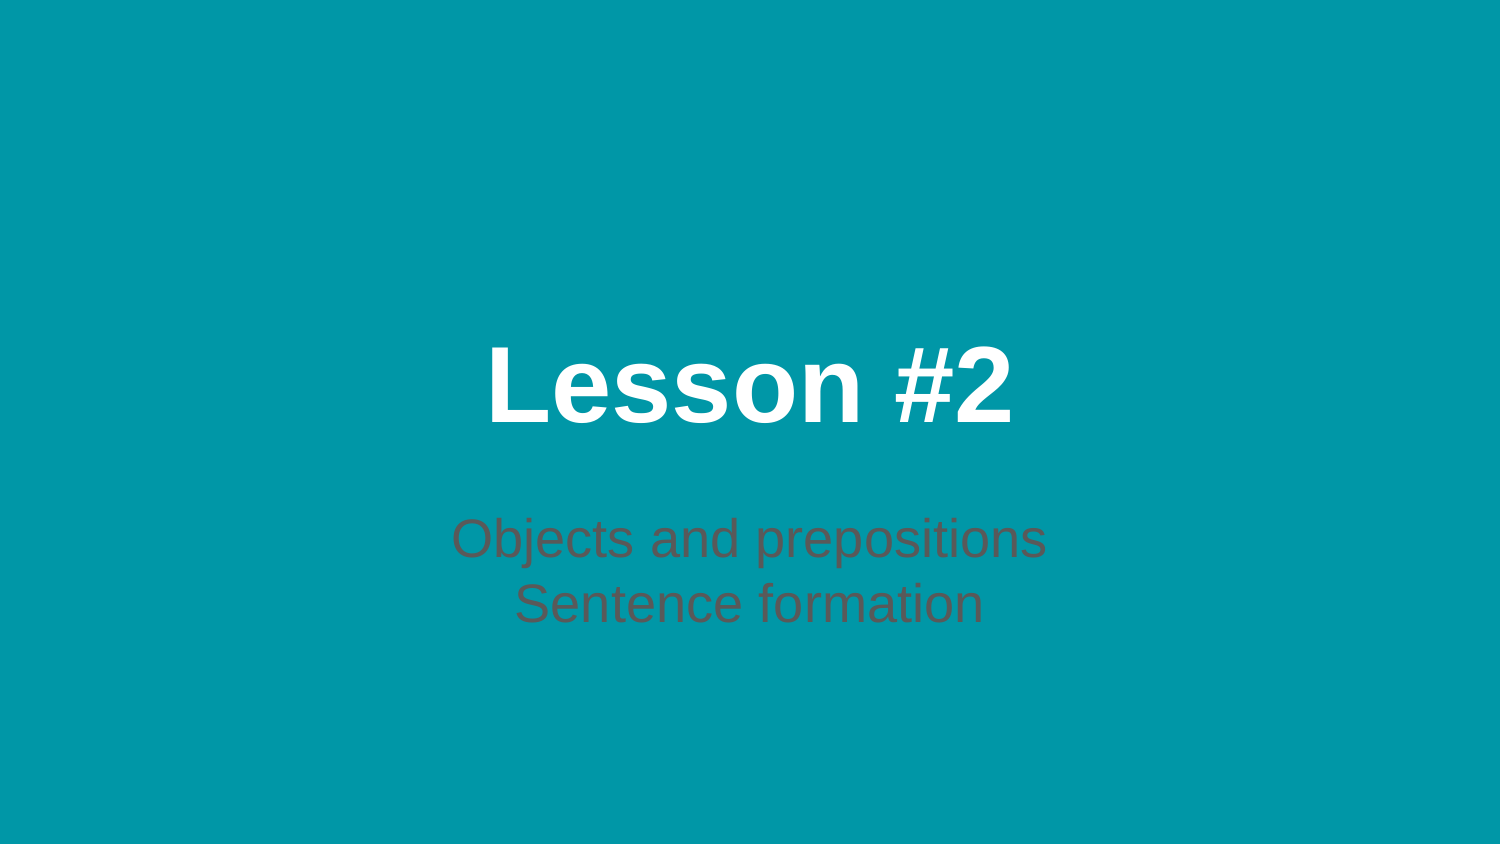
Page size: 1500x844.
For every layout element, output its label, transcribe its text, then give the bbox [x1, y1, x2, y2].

subtitle Objects and prepositions Sentence formation [235, 488, 1265, 638]
title Lesson #2 [51, 122, 1449, 459]
